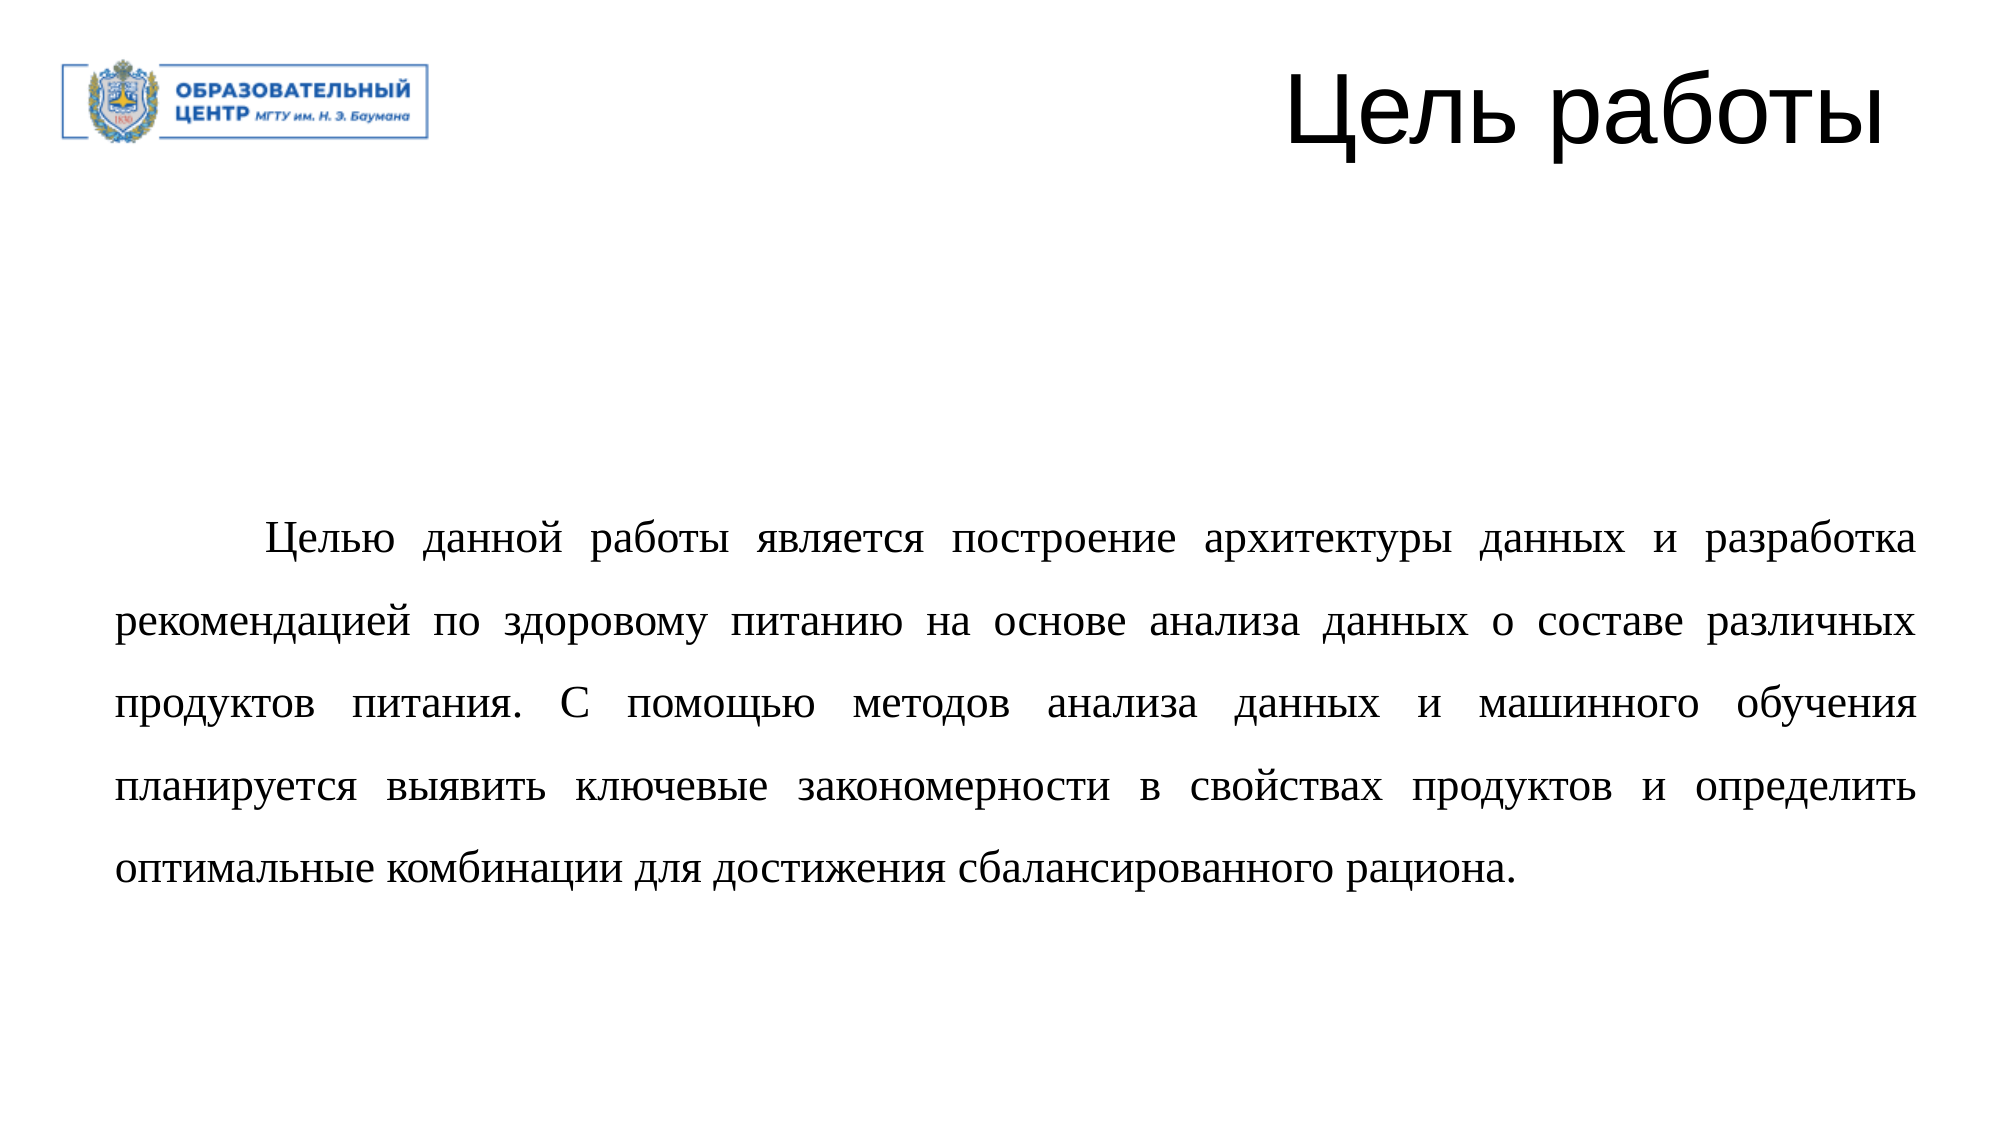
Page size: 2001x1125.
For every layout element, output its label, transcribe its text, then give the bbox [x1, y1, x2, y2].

text_box Целью данной работы является построение архитектуры данных и разработка рекомендацией по здоровому питанию на основе анализа данных о составе различных продуктов питания. С помощью методов анализа данных и машинного обучения планируется выявить ключевые закономерности в свойствах продуктов и определить оптимальные комбинации для достижения сбалансированного рациона. [99, 472, 1934, 900]
picture [31, 36, 479, 159]
text_box Цель работы [1268, 36, 1954, 172]
